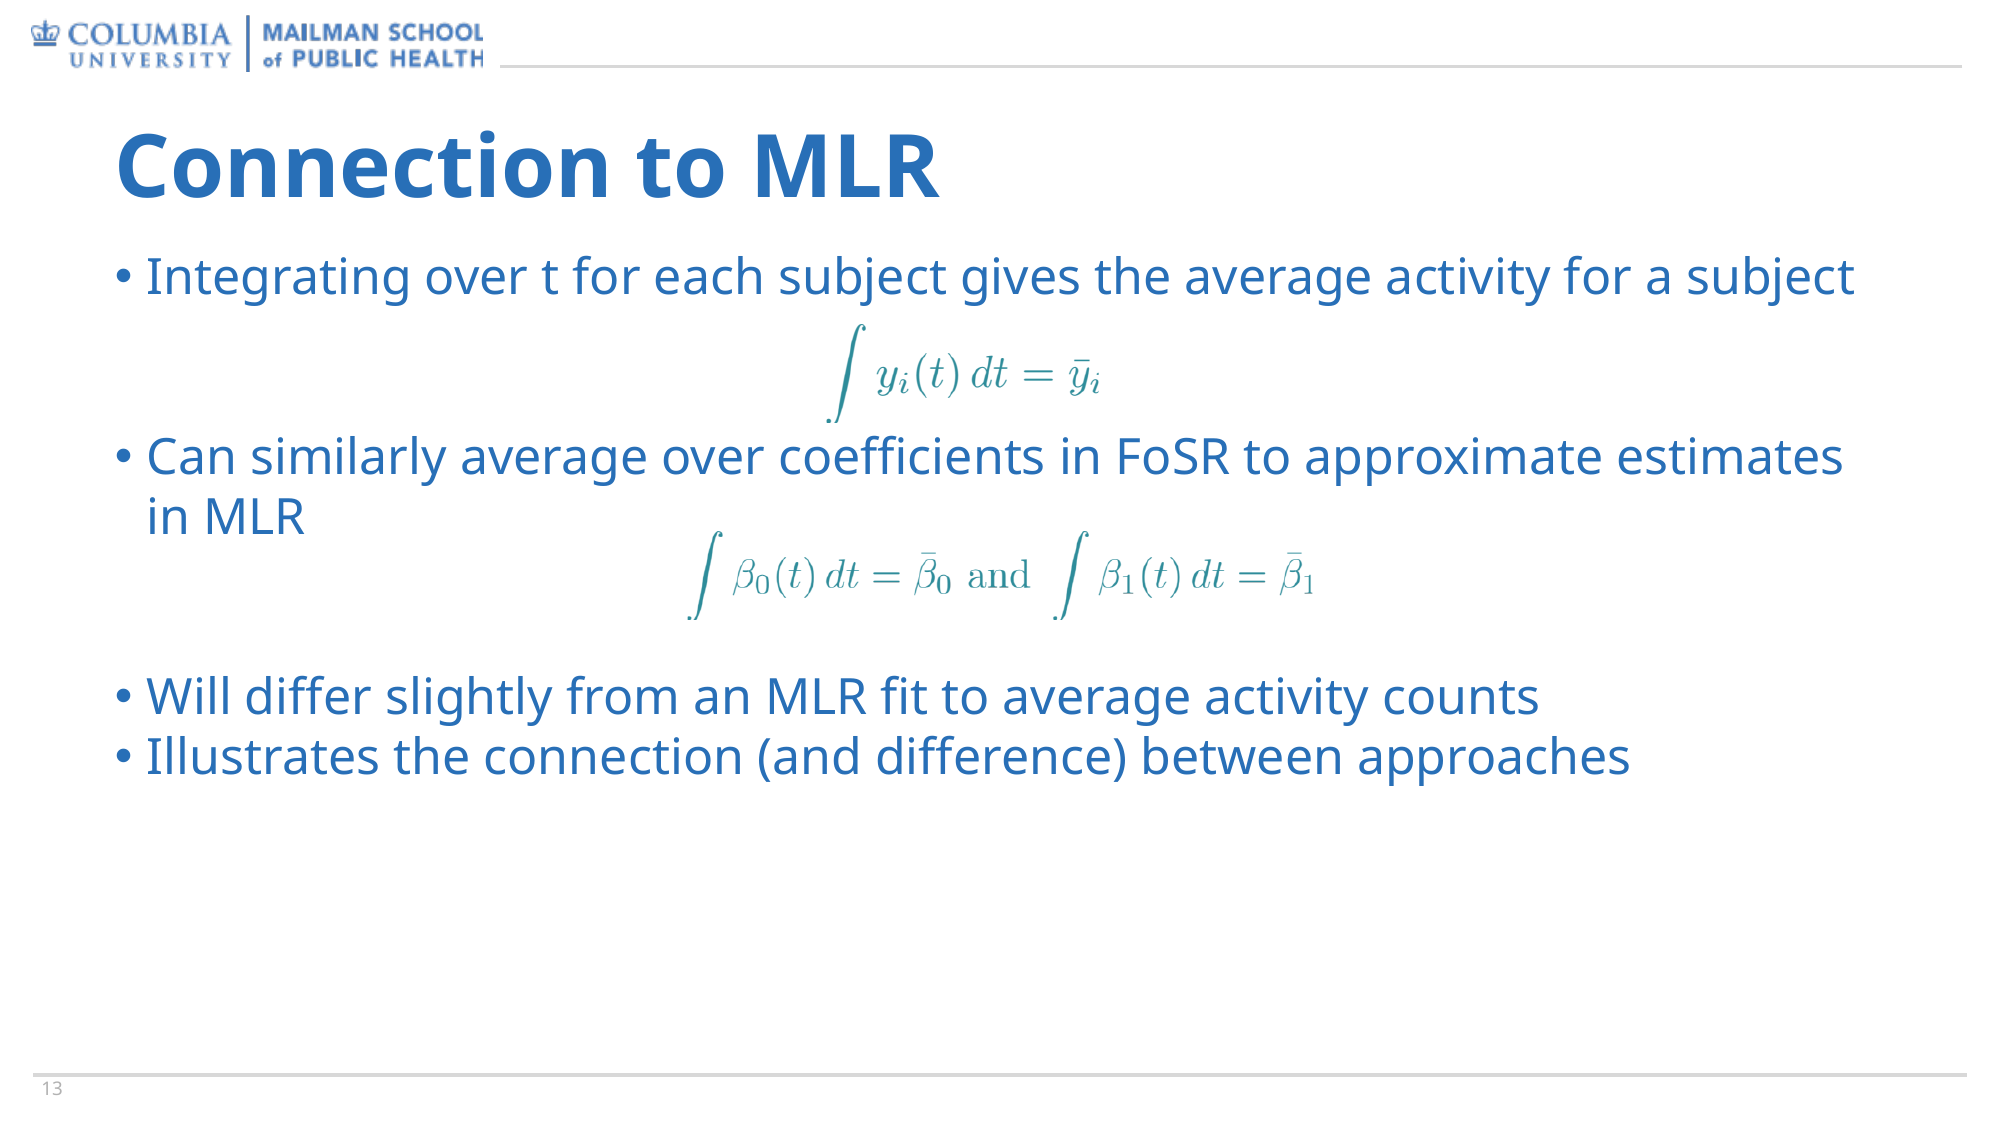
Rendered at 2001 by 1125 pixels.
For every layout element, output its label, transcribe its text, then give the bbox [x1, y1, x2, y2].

picture [687, 530, 1313, 620]
picture [826, 324, 1099, 423]
list Integrating over t for each subject gives the average activity for a subject Can similarly average over coefficients in FoSR to approximate estimates in MLR Will differ slightly from an MLR fit to average activity counts Illustrates the connection (and difference) between approaches [99, 238, 1900, 1050]
title Connection to MLR [99, 87, 1900, 238]
